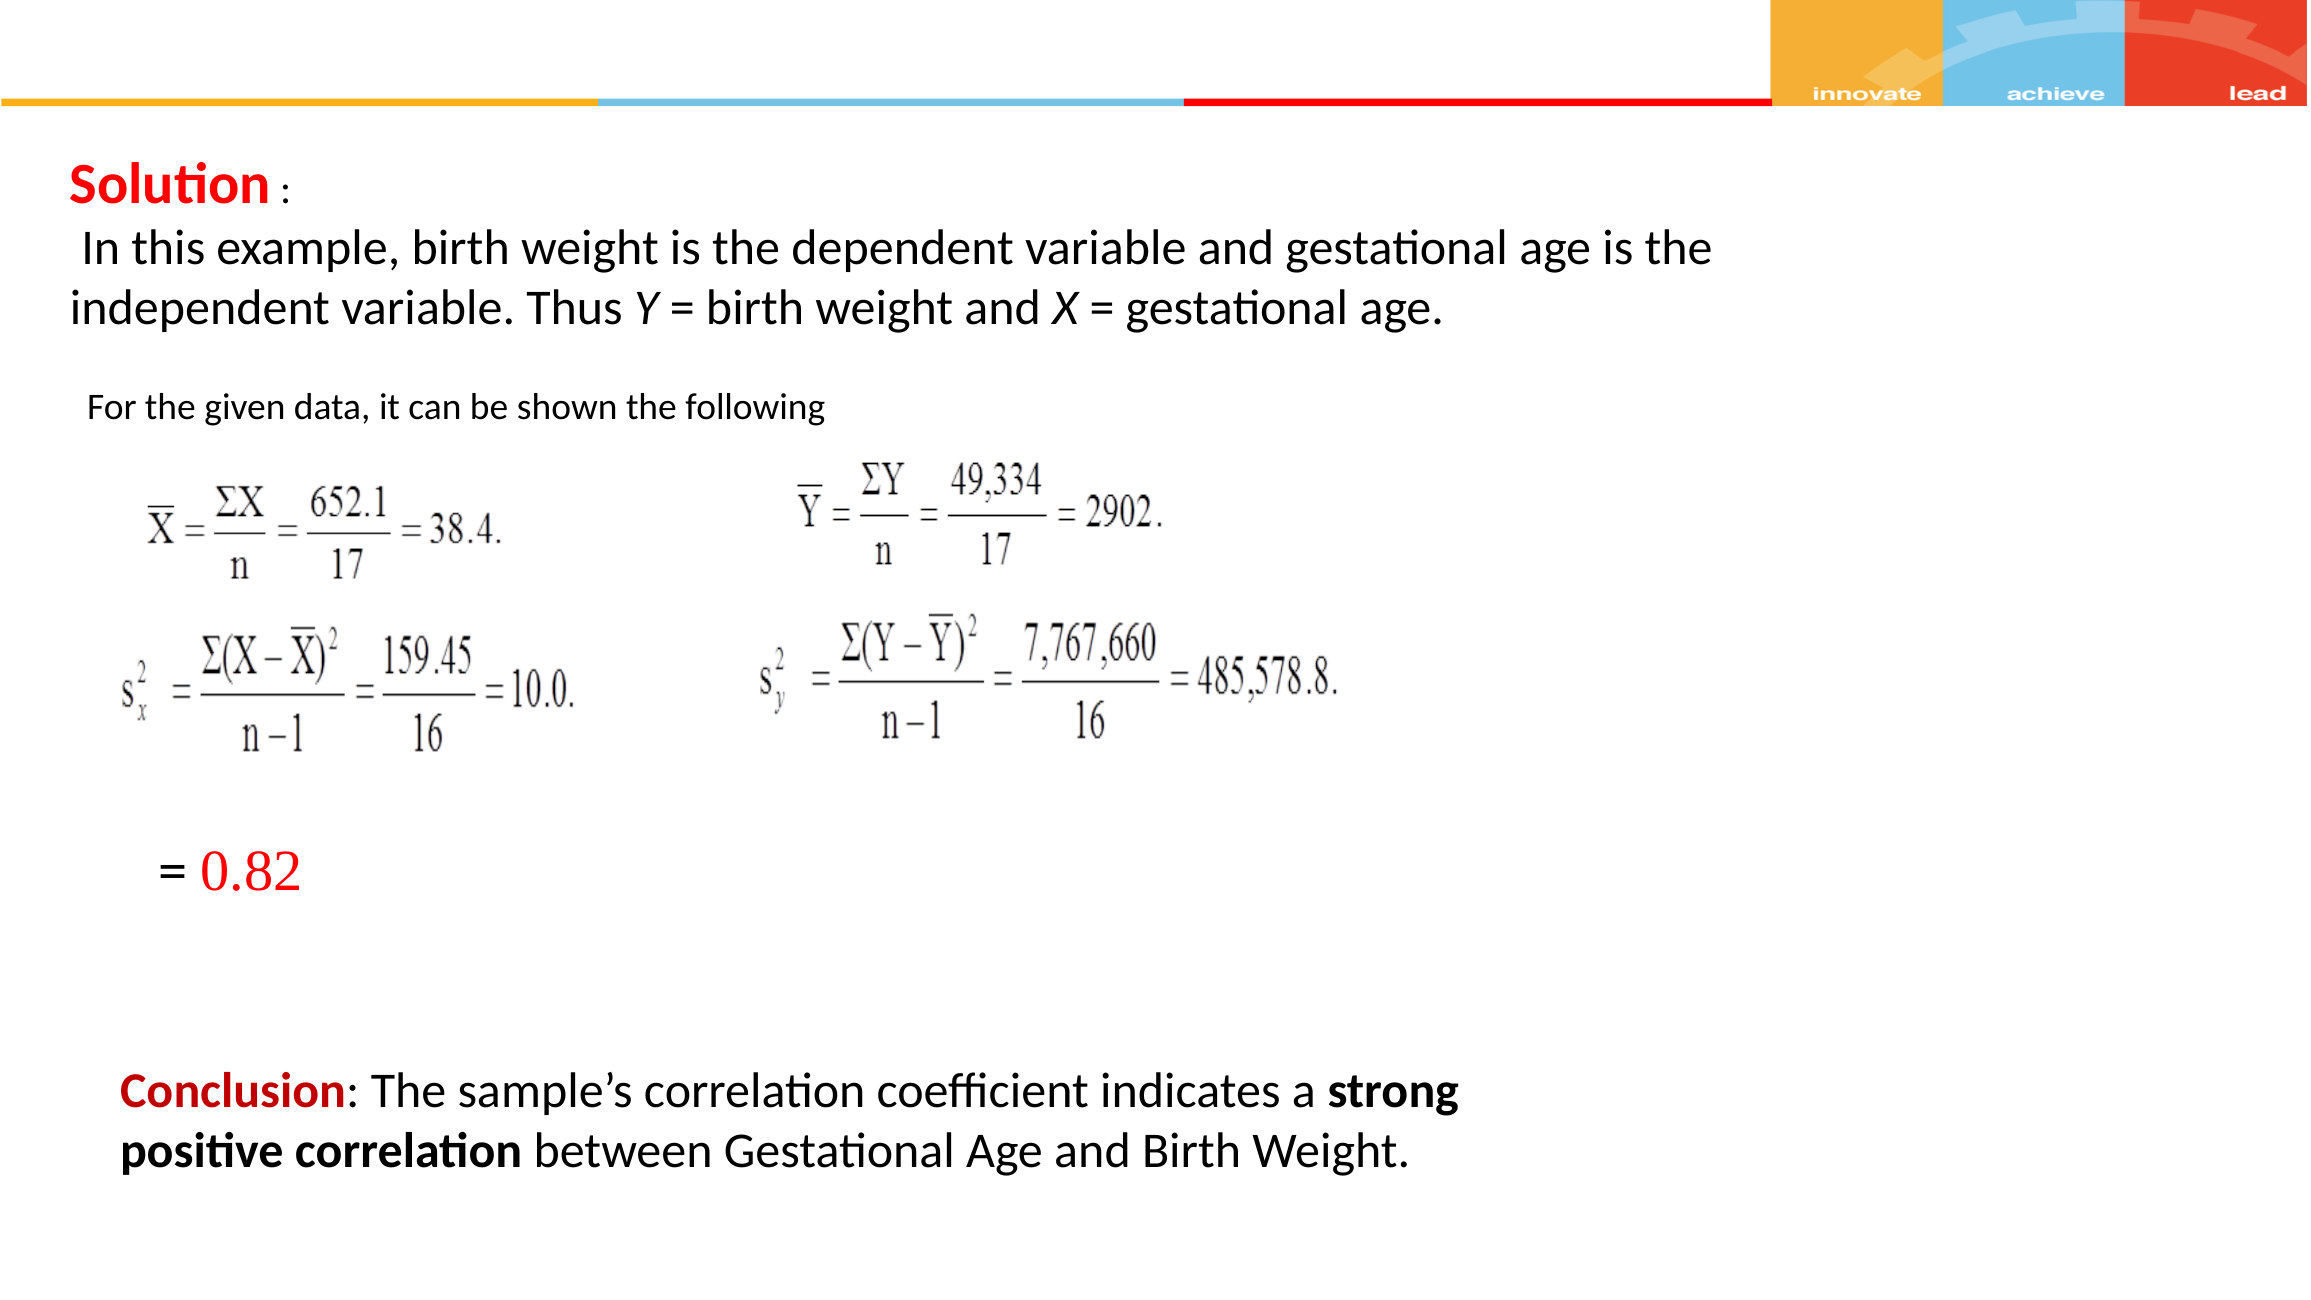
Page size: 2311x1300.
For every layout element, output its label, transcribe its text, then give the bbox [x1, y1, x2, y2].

picture [1770, 0, 2307, 106]
picture [117, 612, 581, 763]
text_box For the given data, it can be shown the following [72, 374, 842, 435]
picture [142, 474, 506, 588]
picture [792, 449, 1168, 576]
text_box Solution : In this example, birth weight is the dependent variable and gestational age is the independent variable. Thus Y = birth weight and X = gestational age. [55, 137, 1743, 343]
text_box Conclusion: The sample’s correlation coefficient indicates a strong positive correlation between Gestational Age and Birth Weight. [105, 1049, 1506, 1300]
picture [754, 599, 1343, 751]
